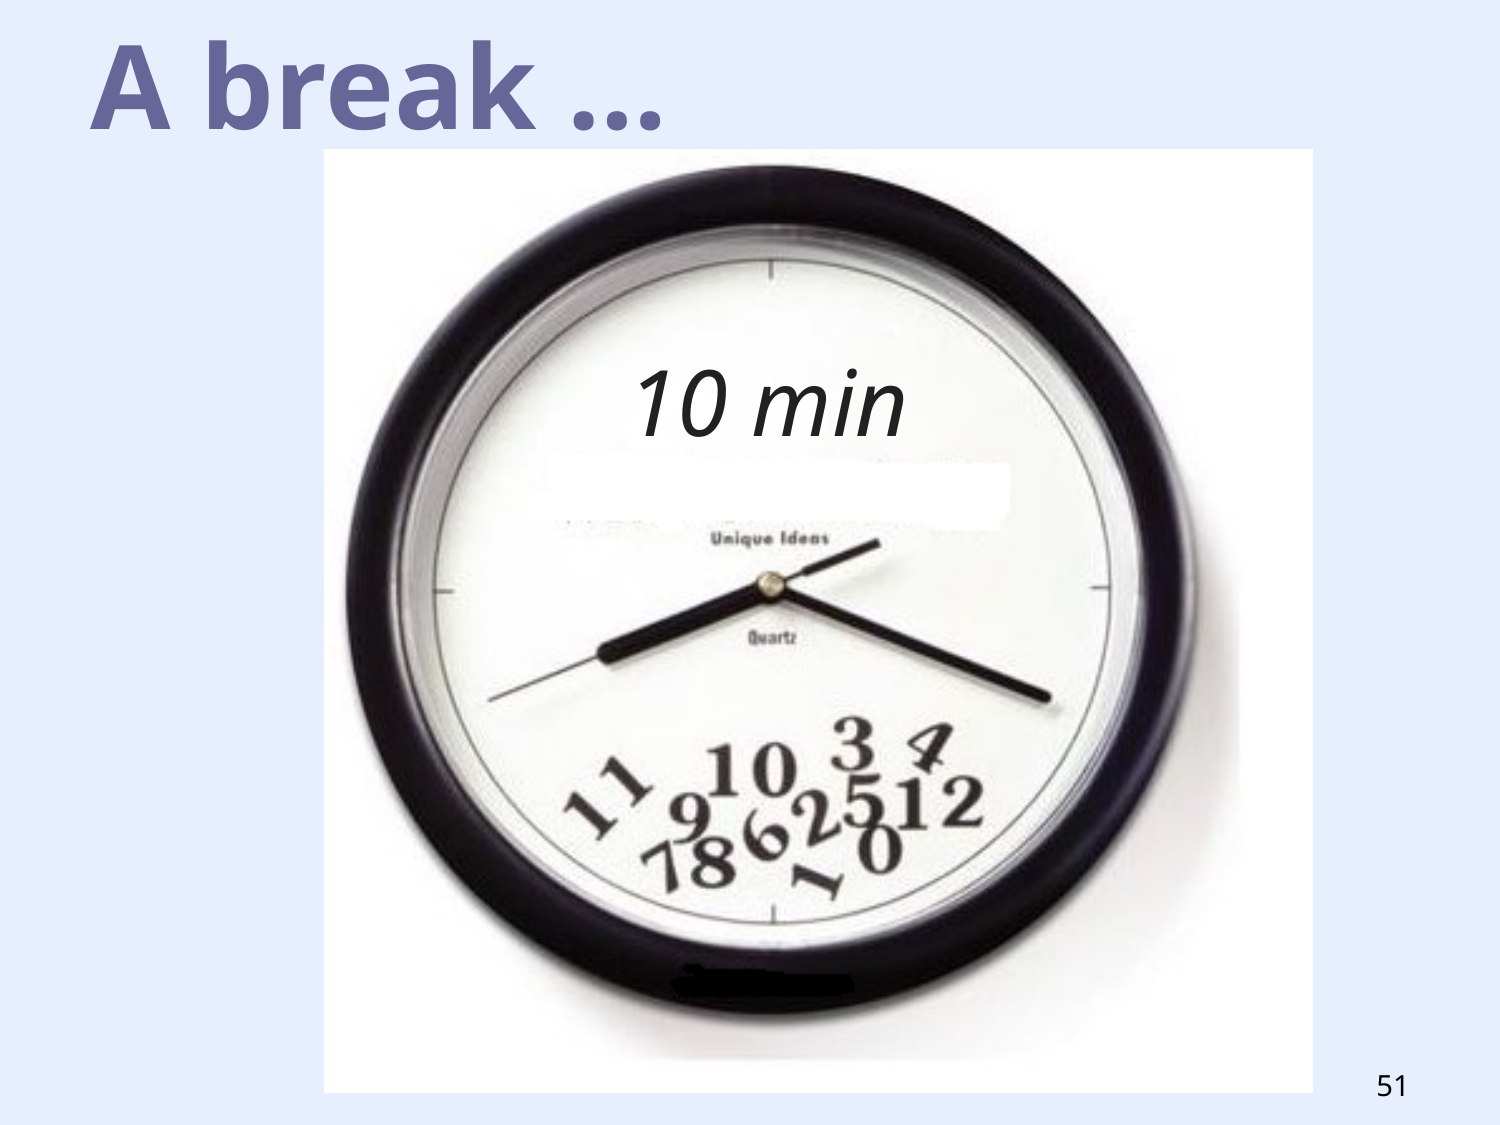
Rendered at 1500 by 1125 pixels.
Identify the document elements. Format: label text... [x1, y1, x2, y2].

picture [324, 149, 1313, 1093]
title A break … [74, 0, 1426, 188]
slide_number 51 [1074, 1024, 1426, 1103]
